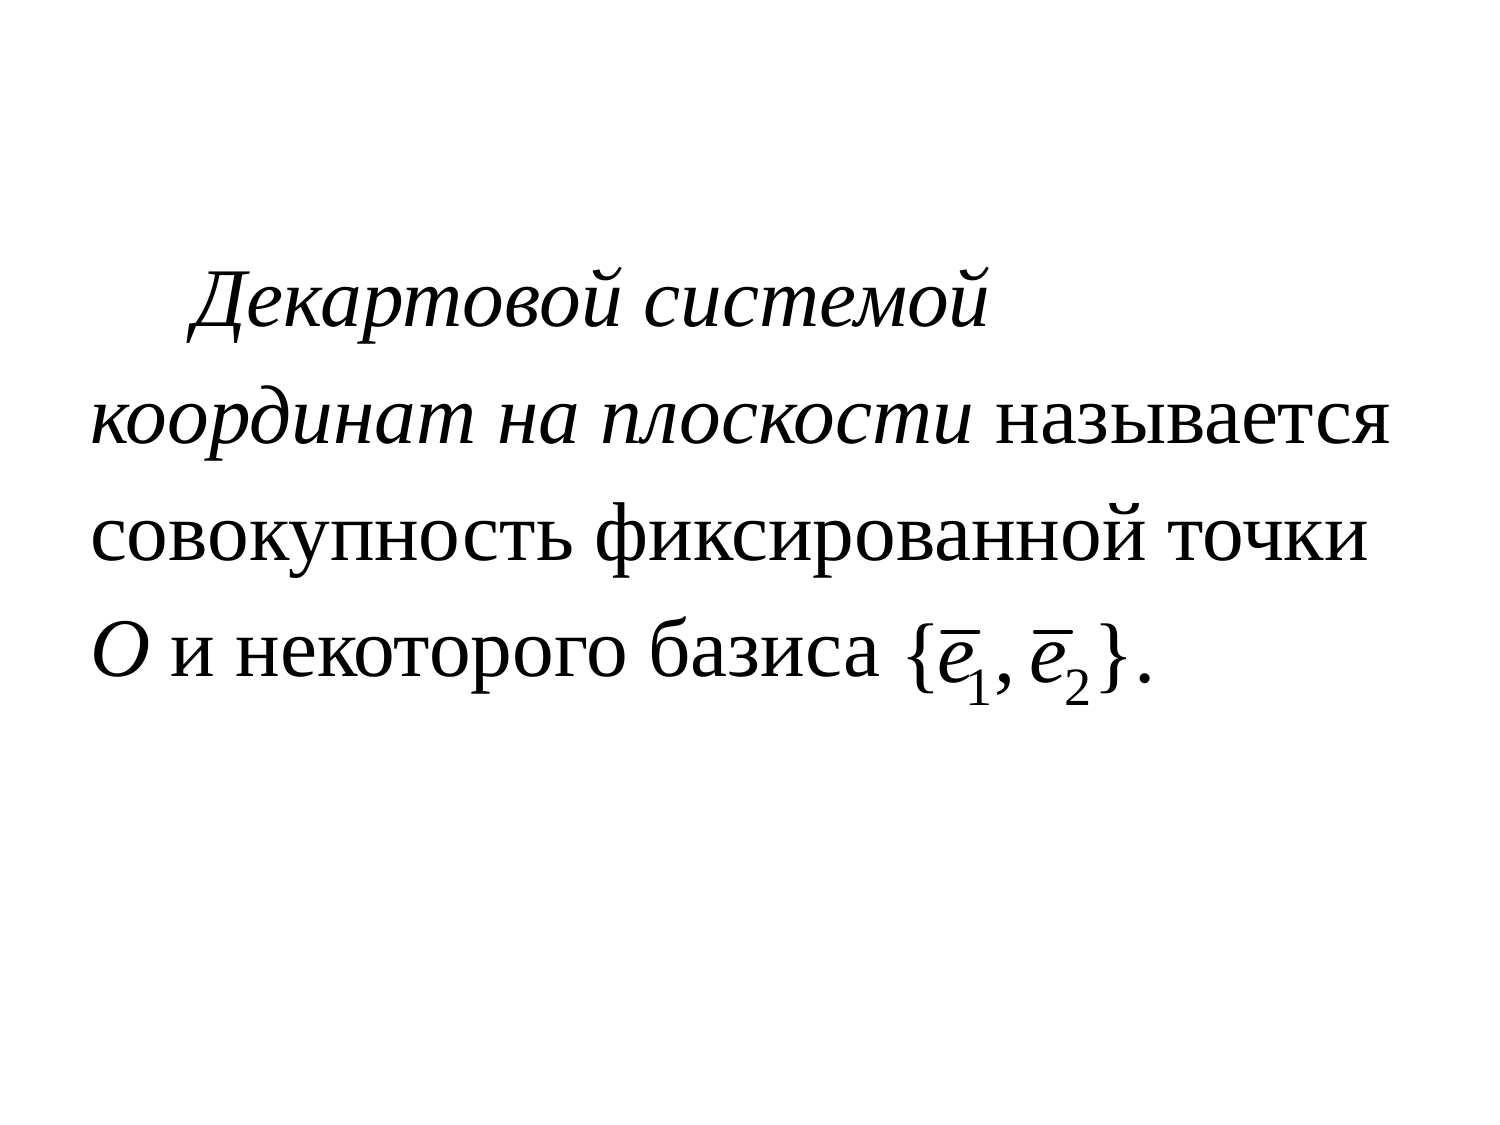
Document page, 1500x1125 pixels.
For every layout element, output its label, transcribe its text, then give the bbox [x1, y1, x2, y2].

list Декартовой системой координат на плоскости называется совокупность фиксированной точки O и некоторого базиса [74, 235, 1426, 979]
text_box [897, 609, 1166, 719]
